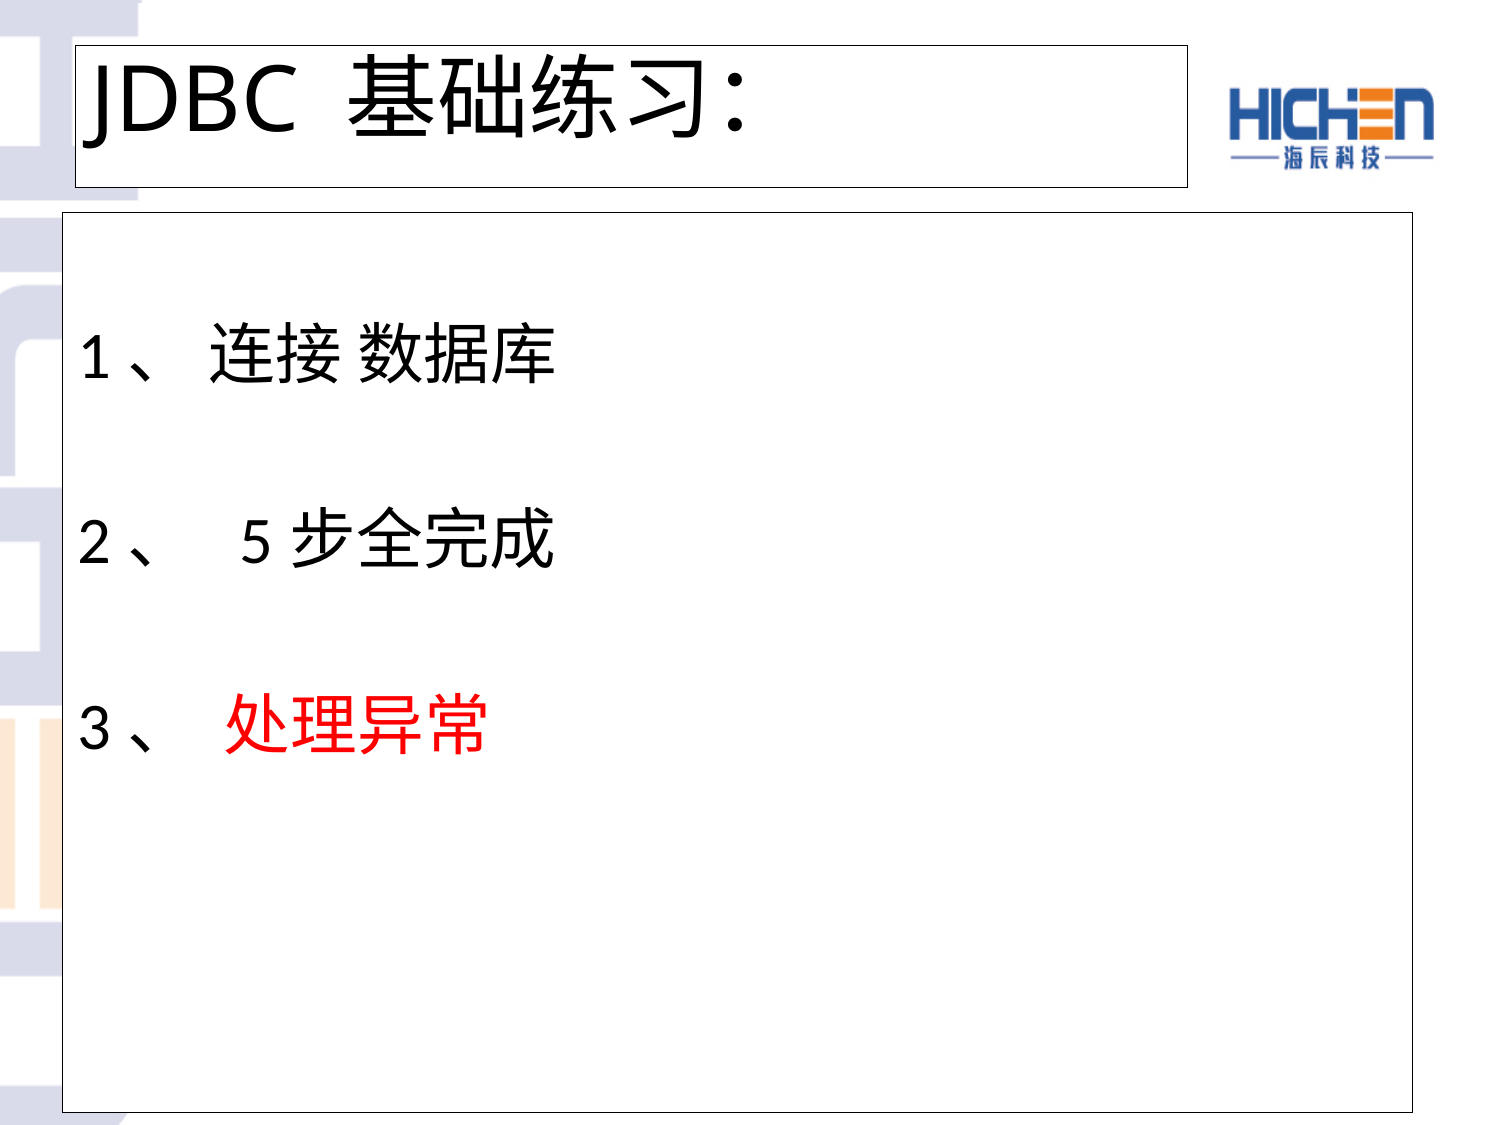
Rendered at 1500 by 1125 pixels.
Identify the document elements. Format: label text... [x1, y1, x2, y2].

picture [0, 0, 1500, 1125]
list 1、 连接 数据库 2、 5步全完成 3、 处理异常 [62, 212, 1413, 1113]
title JDBC 基础练习： [75, 45, 1188, 188]
